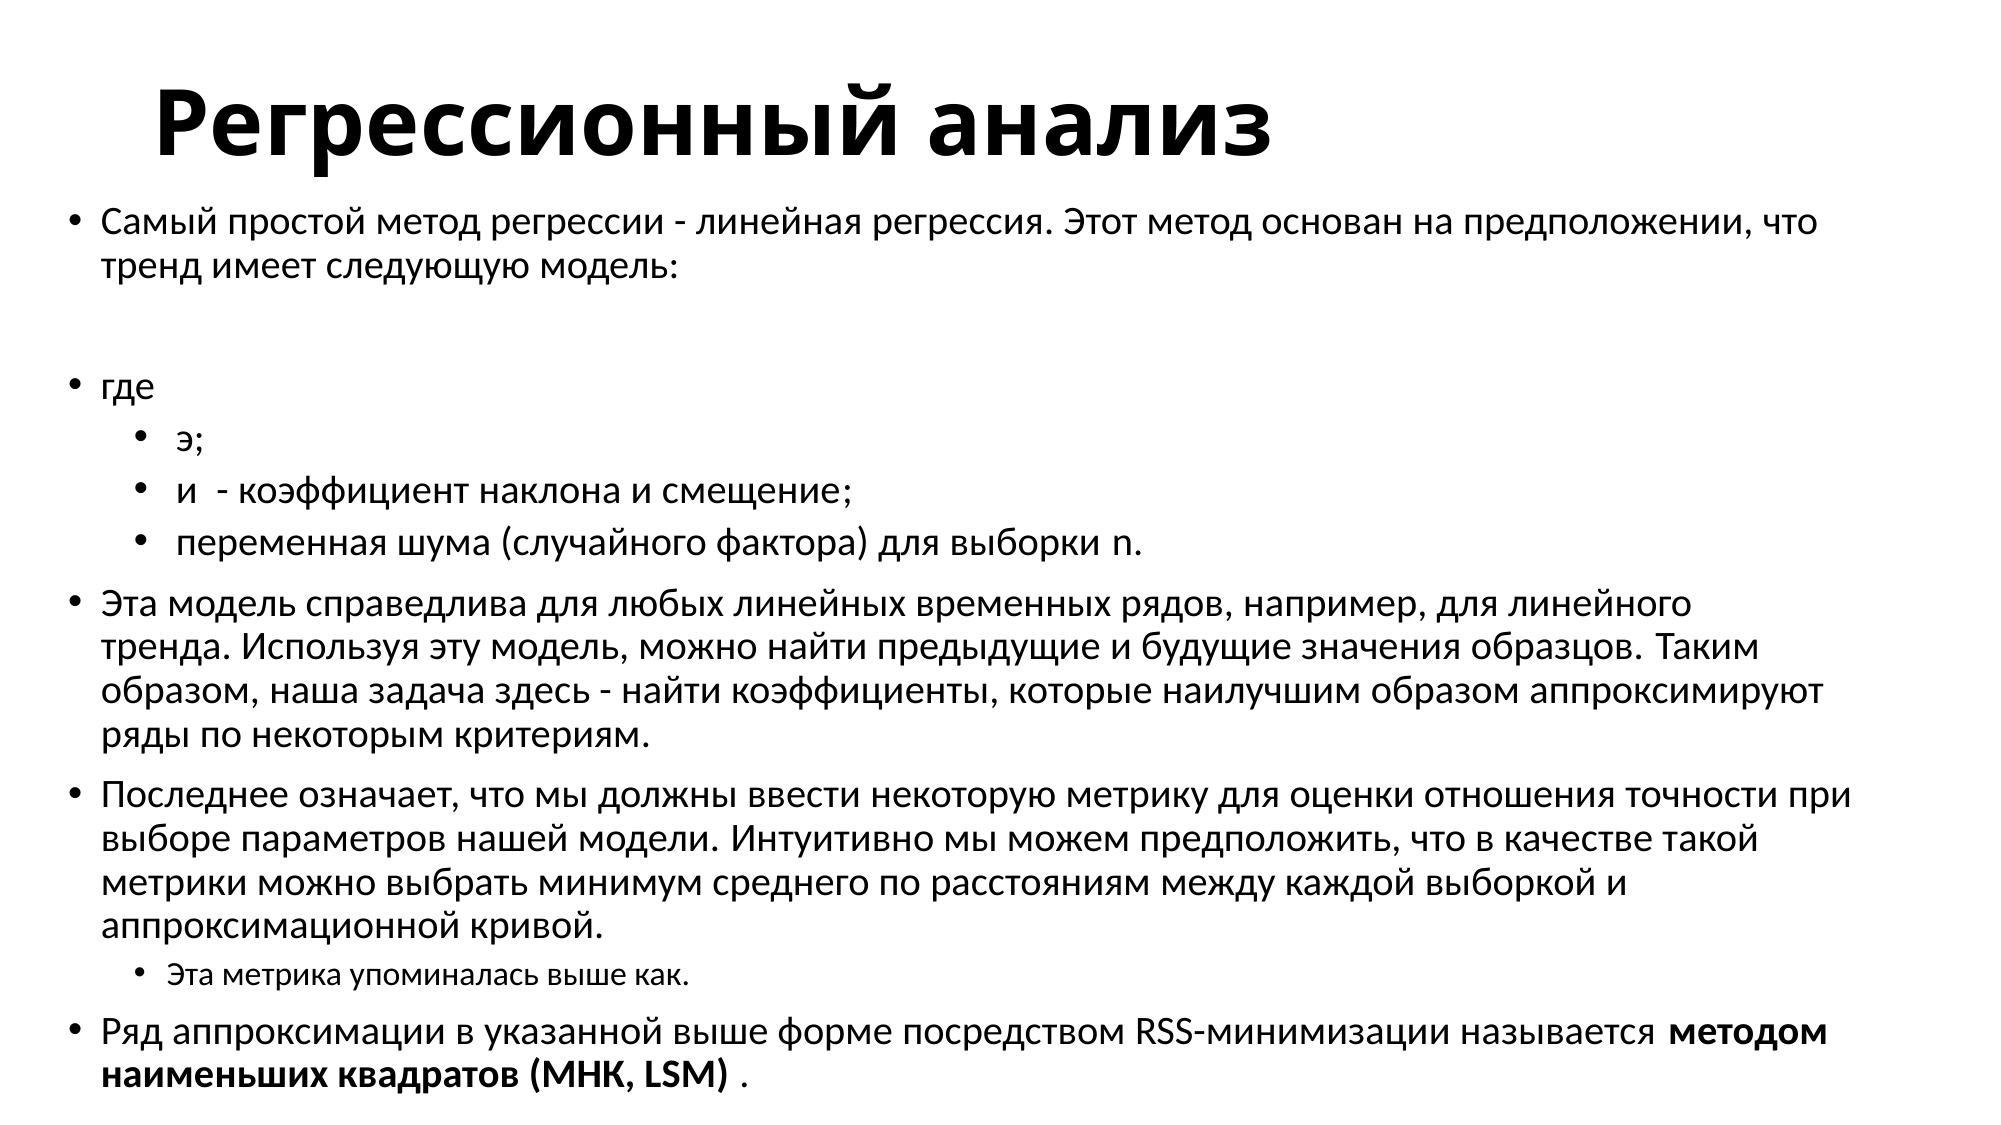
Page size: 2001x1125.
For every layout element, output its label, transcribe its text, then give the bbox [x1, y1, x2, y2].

title Регрессионный анализ [137, 59, 1863, 193]
